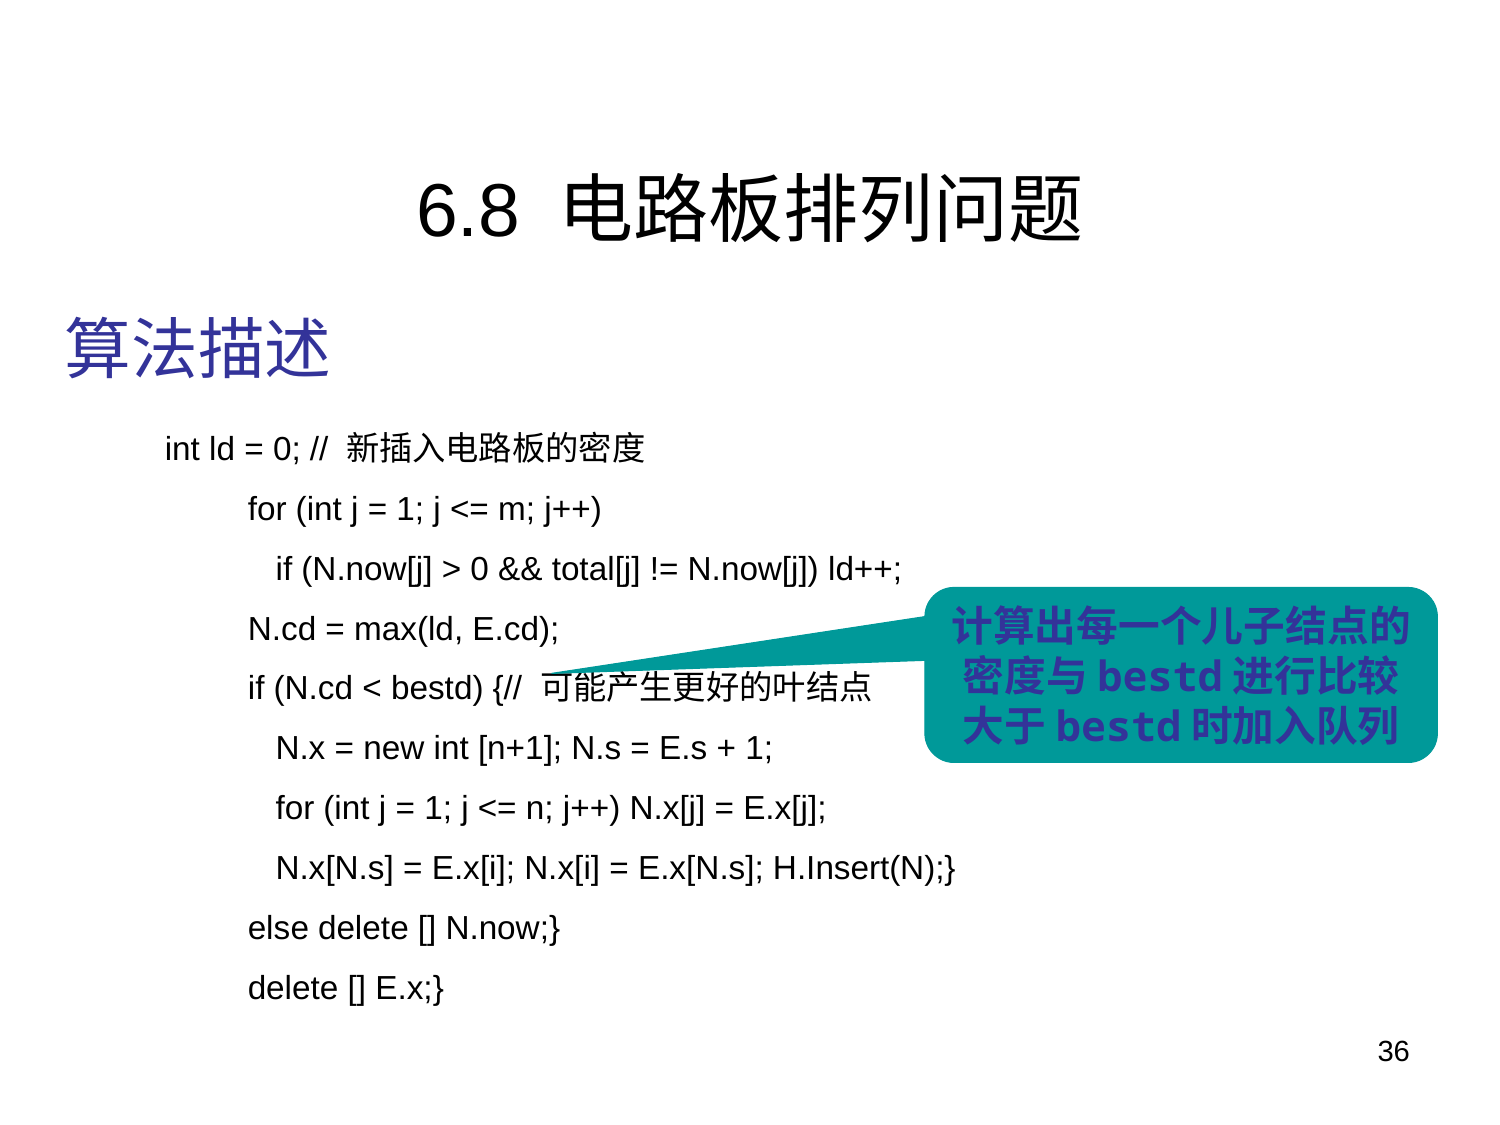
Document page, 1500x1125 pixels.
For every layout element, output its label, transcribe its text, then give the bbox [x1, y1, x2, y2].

title 6.8 电路板排列问题 [112, 112, 1388, 300]
slide_number 36 [1074, 1024, 1425, 1103]
text_box 计算出每一个儿子结点的密度与bestd进行比较大于bestd时加入队列 [551, 587, 1438, 763]
text_box 算法描述 [49, 299, 1025, 395]
text_box int ld = 0; // 新插入电路板的密度 for (int j = 1; j <= m; j++) if (N.now[j] > 0 && total[j] != N.now[j]) ld++; N.cd = max(ld, E.cd); if (N.cd < bestd) {// 可能产生更好的叶结点 N.x = new int [n+1]; N.s = E.s + 1; for (int j = 1; j <= n; j++) N.x[j] = E.x[j]; N.x[N.s] = E.x[i]; N.x[i] = E.x[N.s]; H.Insert(N);} else delete [] N.now;} delete [] E.x;} [149, 399, 1350, 1014]
